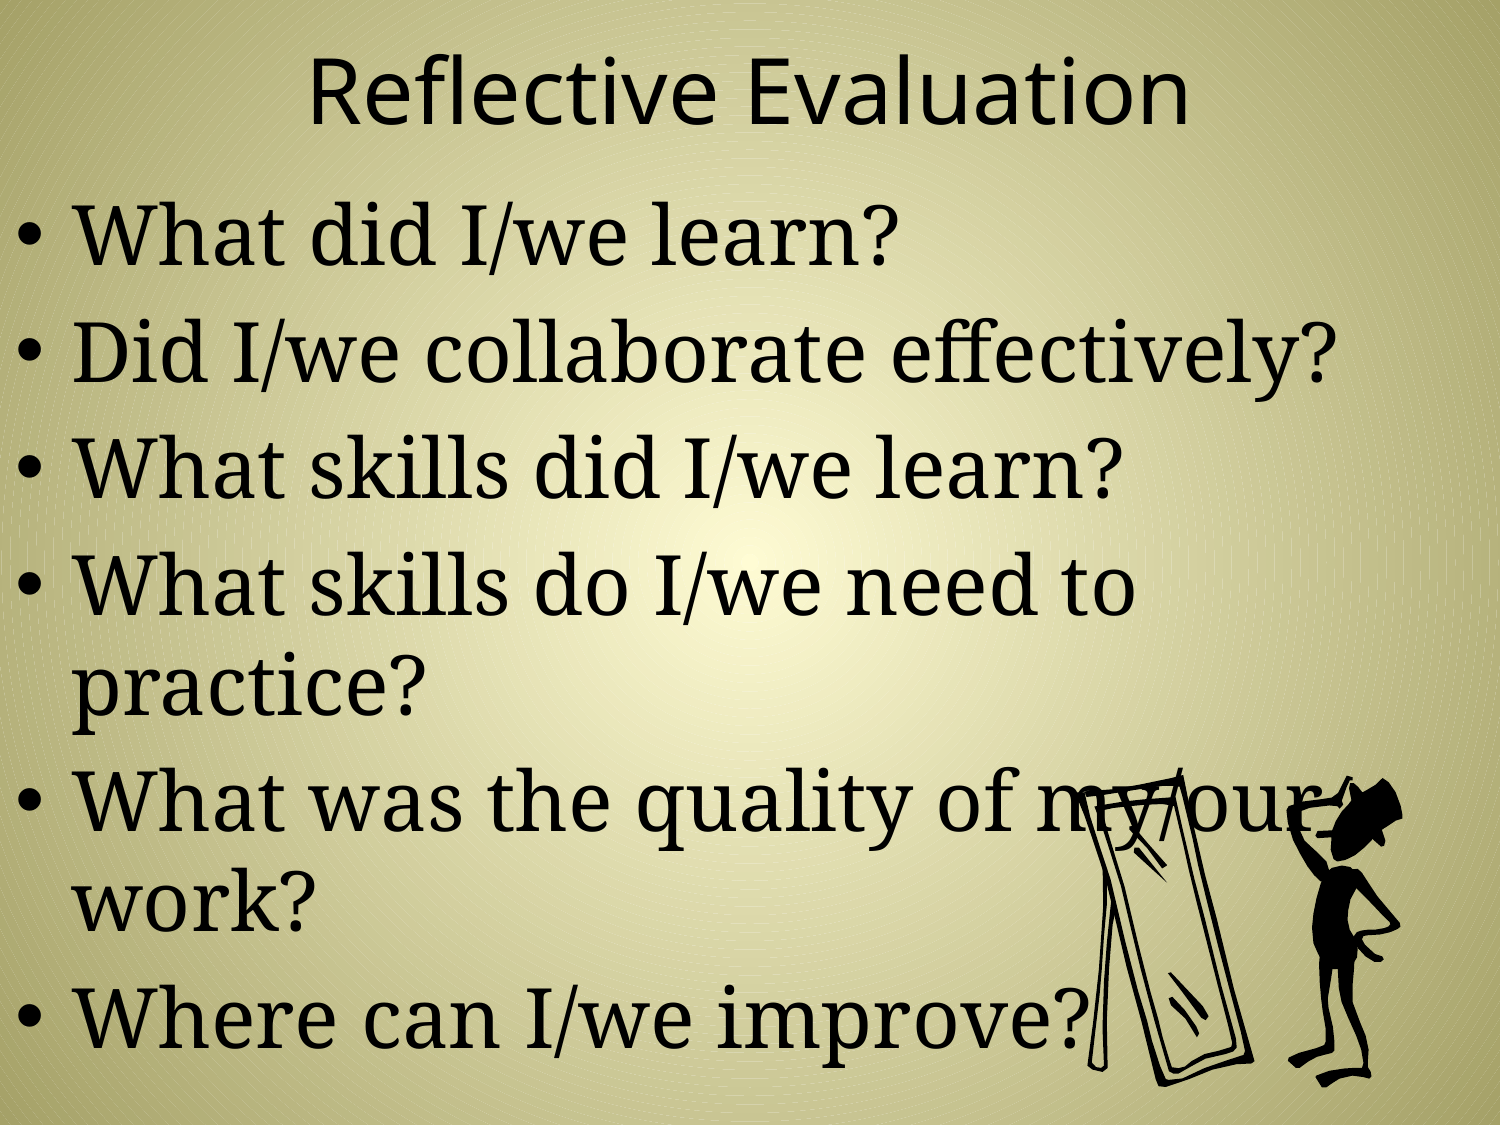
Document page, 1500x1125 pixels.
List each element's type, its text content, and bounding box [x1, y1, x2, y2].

title Reflective Evaluation [0, 0, 1500, 174]
list What did I/we learn? Did I/we collaborate effectively? What skills did I/we learn? What skills do I/we need to practice? What was the quality of my/our work? Where can I/we improve? [0, 174, 1500, 1125]
picture [1074, 774, 1403, 1088]
